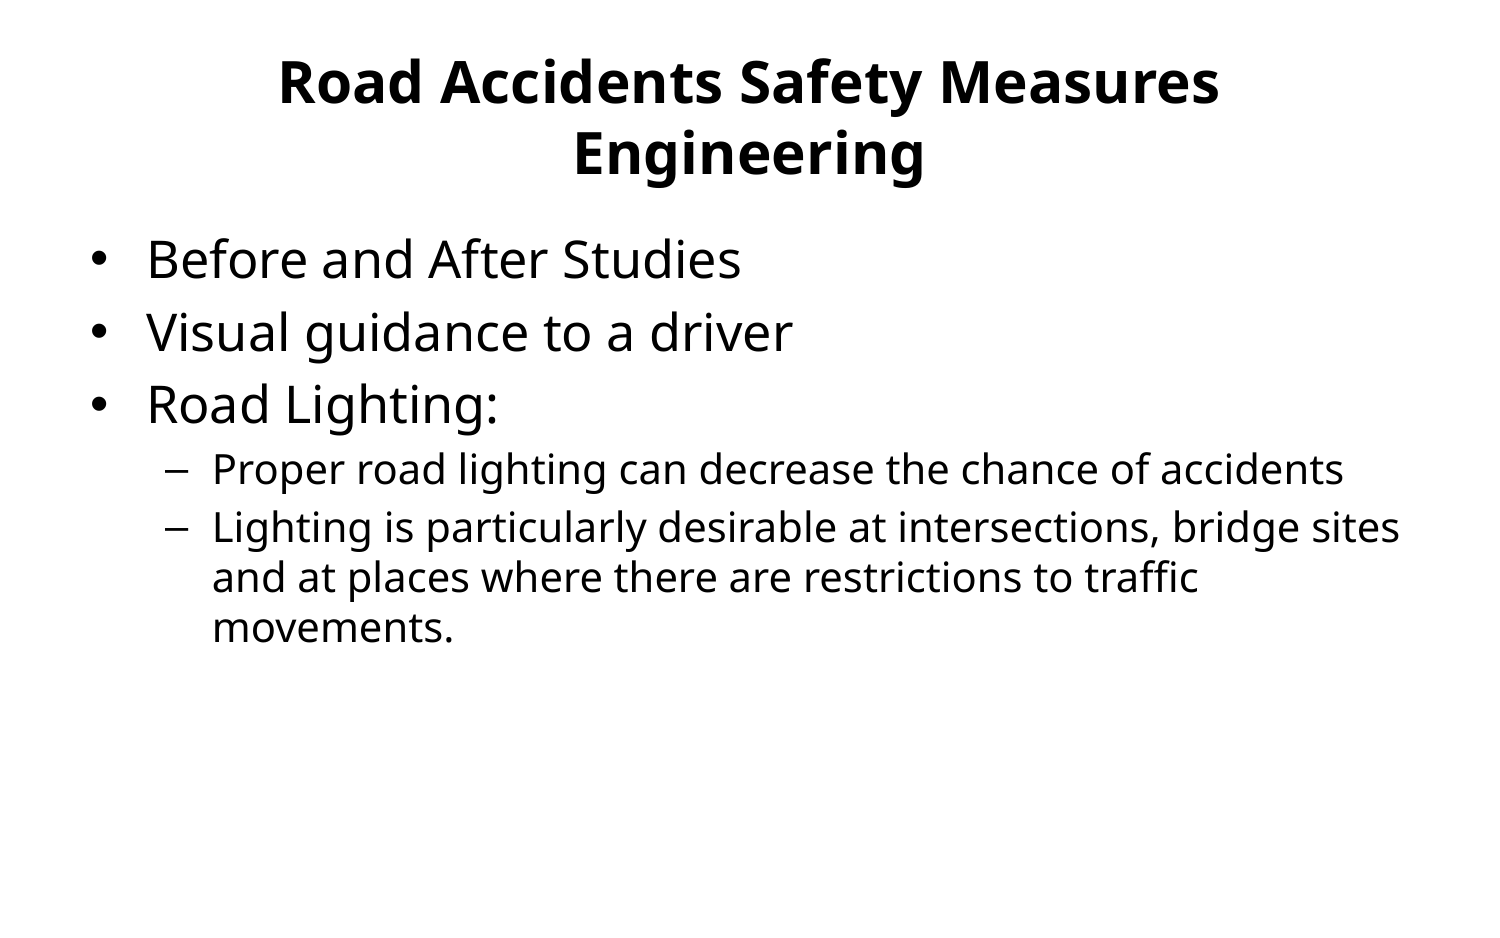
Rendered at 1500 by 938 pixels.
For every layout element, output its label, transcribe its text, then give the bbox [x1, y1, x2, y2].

title Road Accidents Safety Measures Engineering [75, 37, 1425, 194]
list Before and After Studies Visual guidance to a driver Road Lighting: Proper road lighting can decrease the chance of accidents Lighting is particularly desirable at intersections, bridge sites and at places where there are restrictions to traffic movements. [75, 218, 1425, 838]
